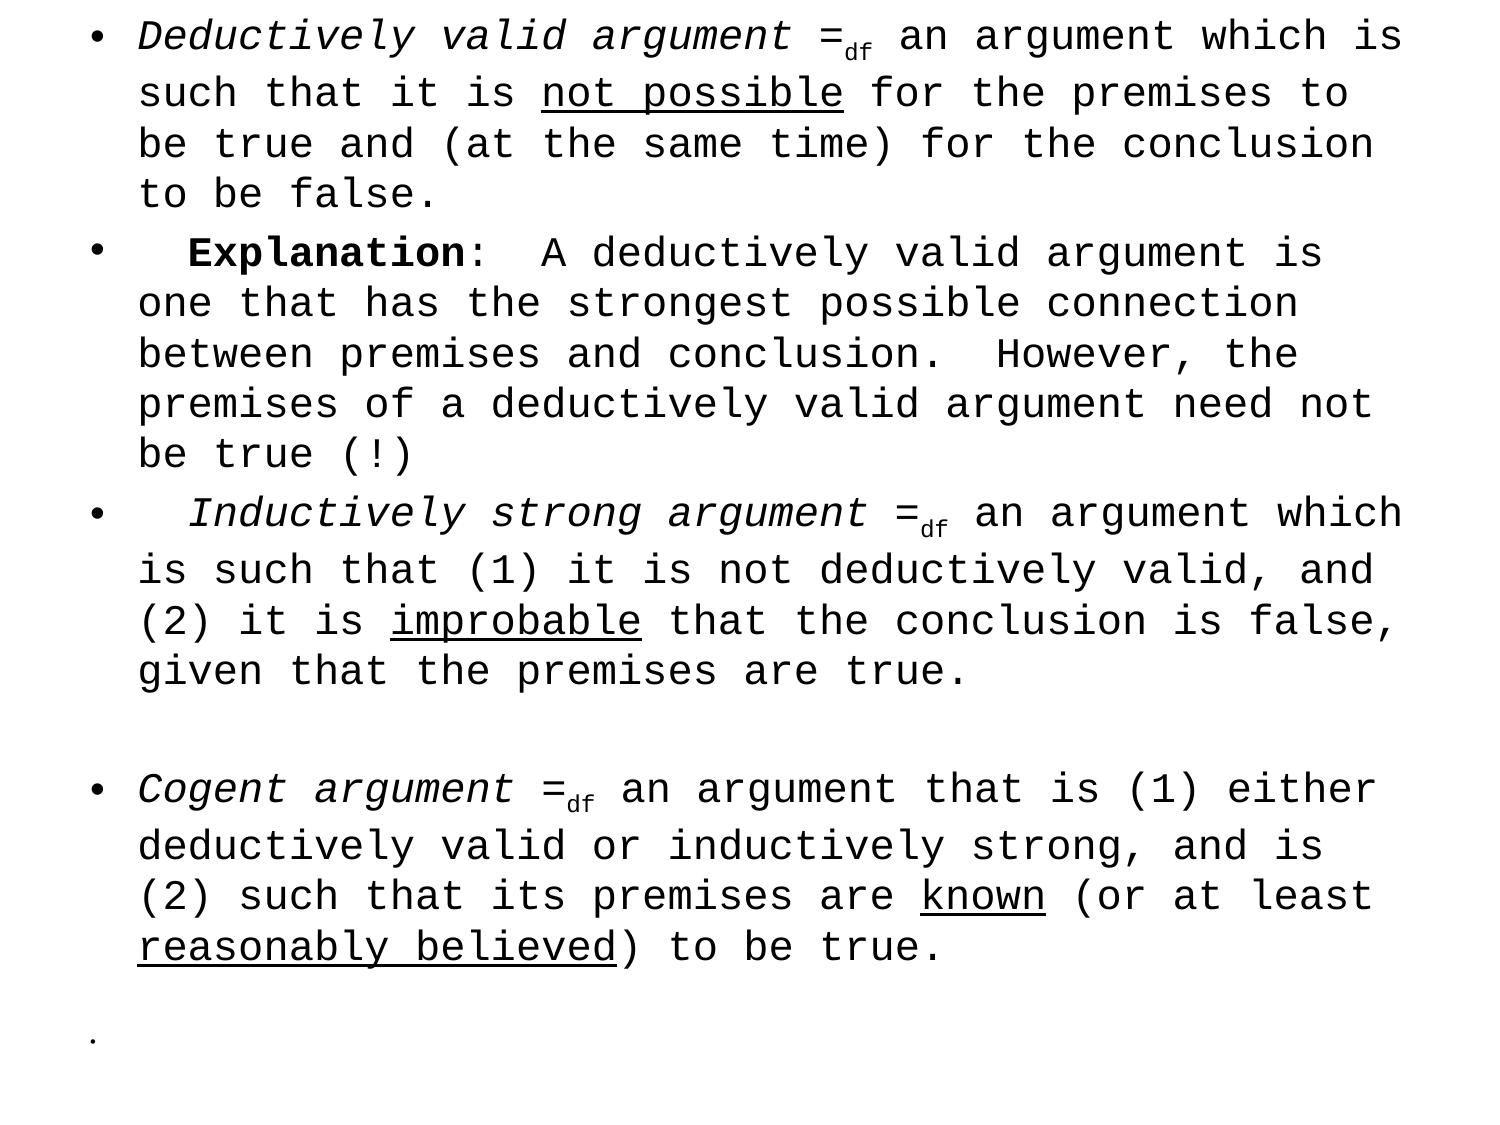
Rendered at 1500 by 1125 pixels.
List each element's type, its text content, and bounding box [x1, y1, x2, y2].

list Deductively valid argument =df an argument which is such that it is not possible for the premises to be true and (at the same time) for the conclusion to be false. Explanation: A deductively valid argument is one that has the strongest possible connection between premises and conclusion. However, the premises of a deductively valid argument need not be true (!) Inductively strong argument =df an argument which is such that (1) it is not deductively valid, and (2) it is improbable that the conclusion is false, given that the premises are true. Cogent argument =df an argument that is (1) either deductively valid or inductively strong, and is (2) such that its premises are known (or at least reasonably believed) to be true. [75, 0, 1425, 1088]
